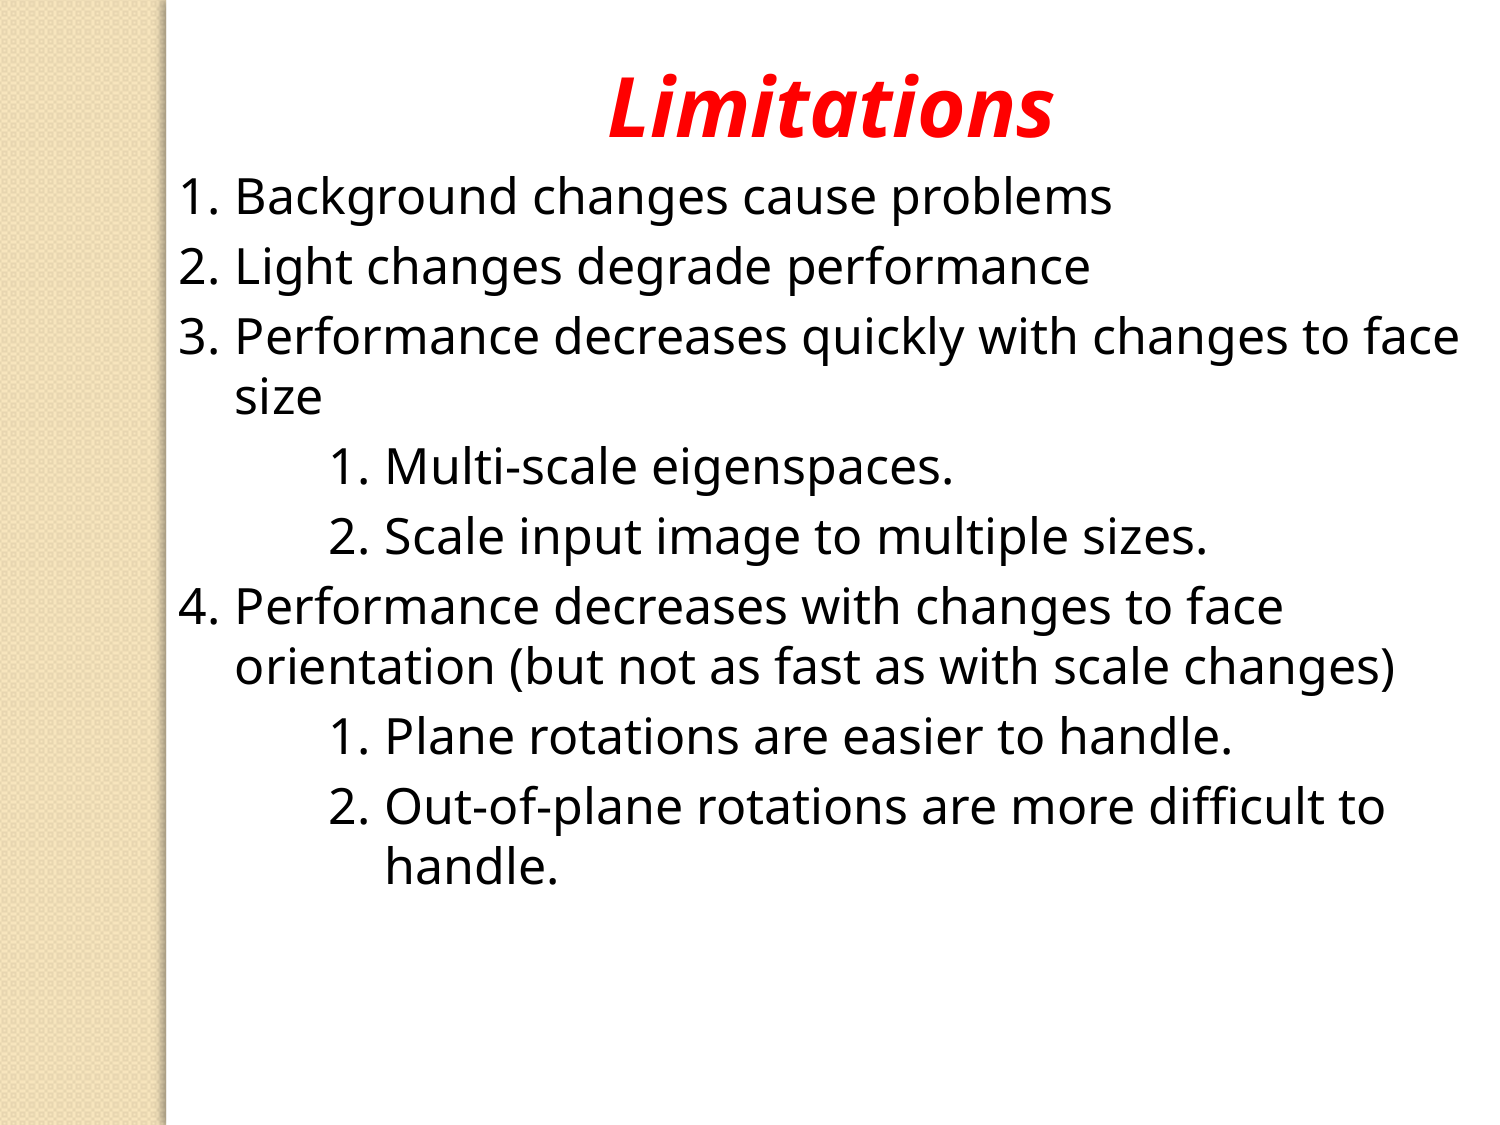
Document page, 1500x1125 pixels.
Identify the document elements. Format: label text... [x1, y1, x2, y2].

text_box Limitations Background changes cause problems Light changes degrade performance Performance decreases quickly with changes to face size Multi-scale eigenspaces. Scale input image to multiple sizes. Performance decreases with changes to face orientation (but not as fast as with scale changes) Plane rotations are easier to handle. Out-of-plane rotations are more difficult to handle. [163, 46, 1500, 1043]
